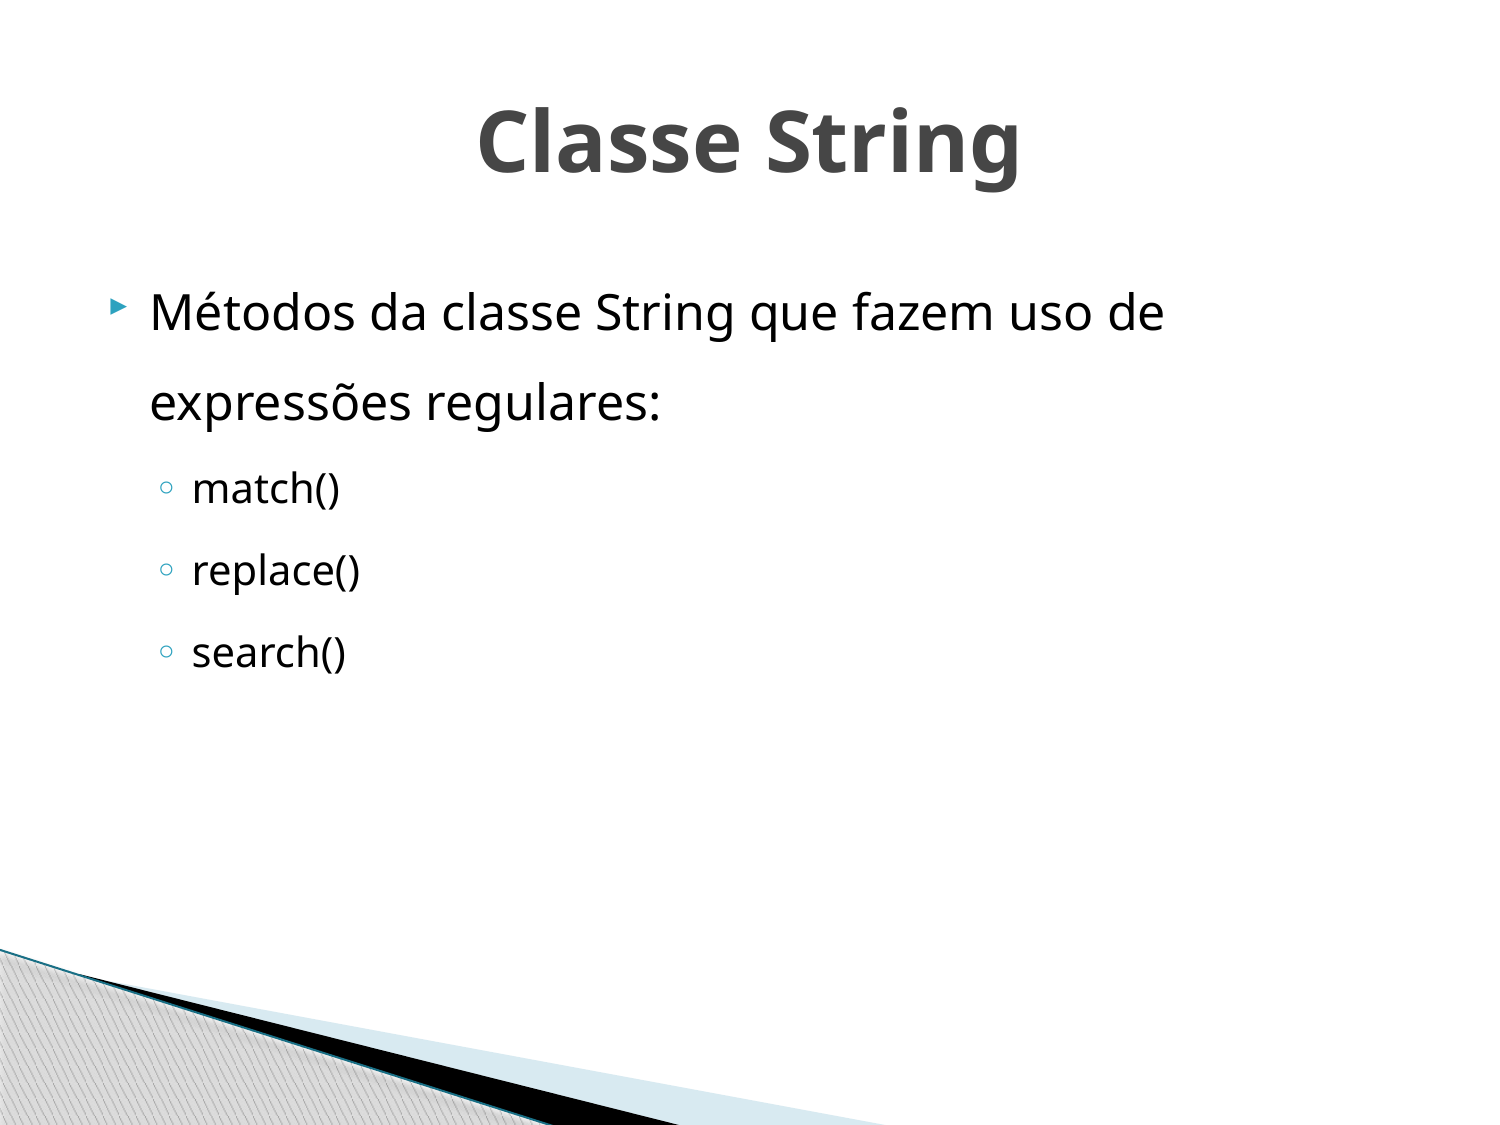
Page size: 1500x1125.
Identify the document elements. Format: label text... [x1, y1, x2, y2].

list Métodos da classe String que fazem uso de expressões regulares: match() replace() search() [75, 243, 1425, 986]
title Classe String [75, 45, 1425, 233]
